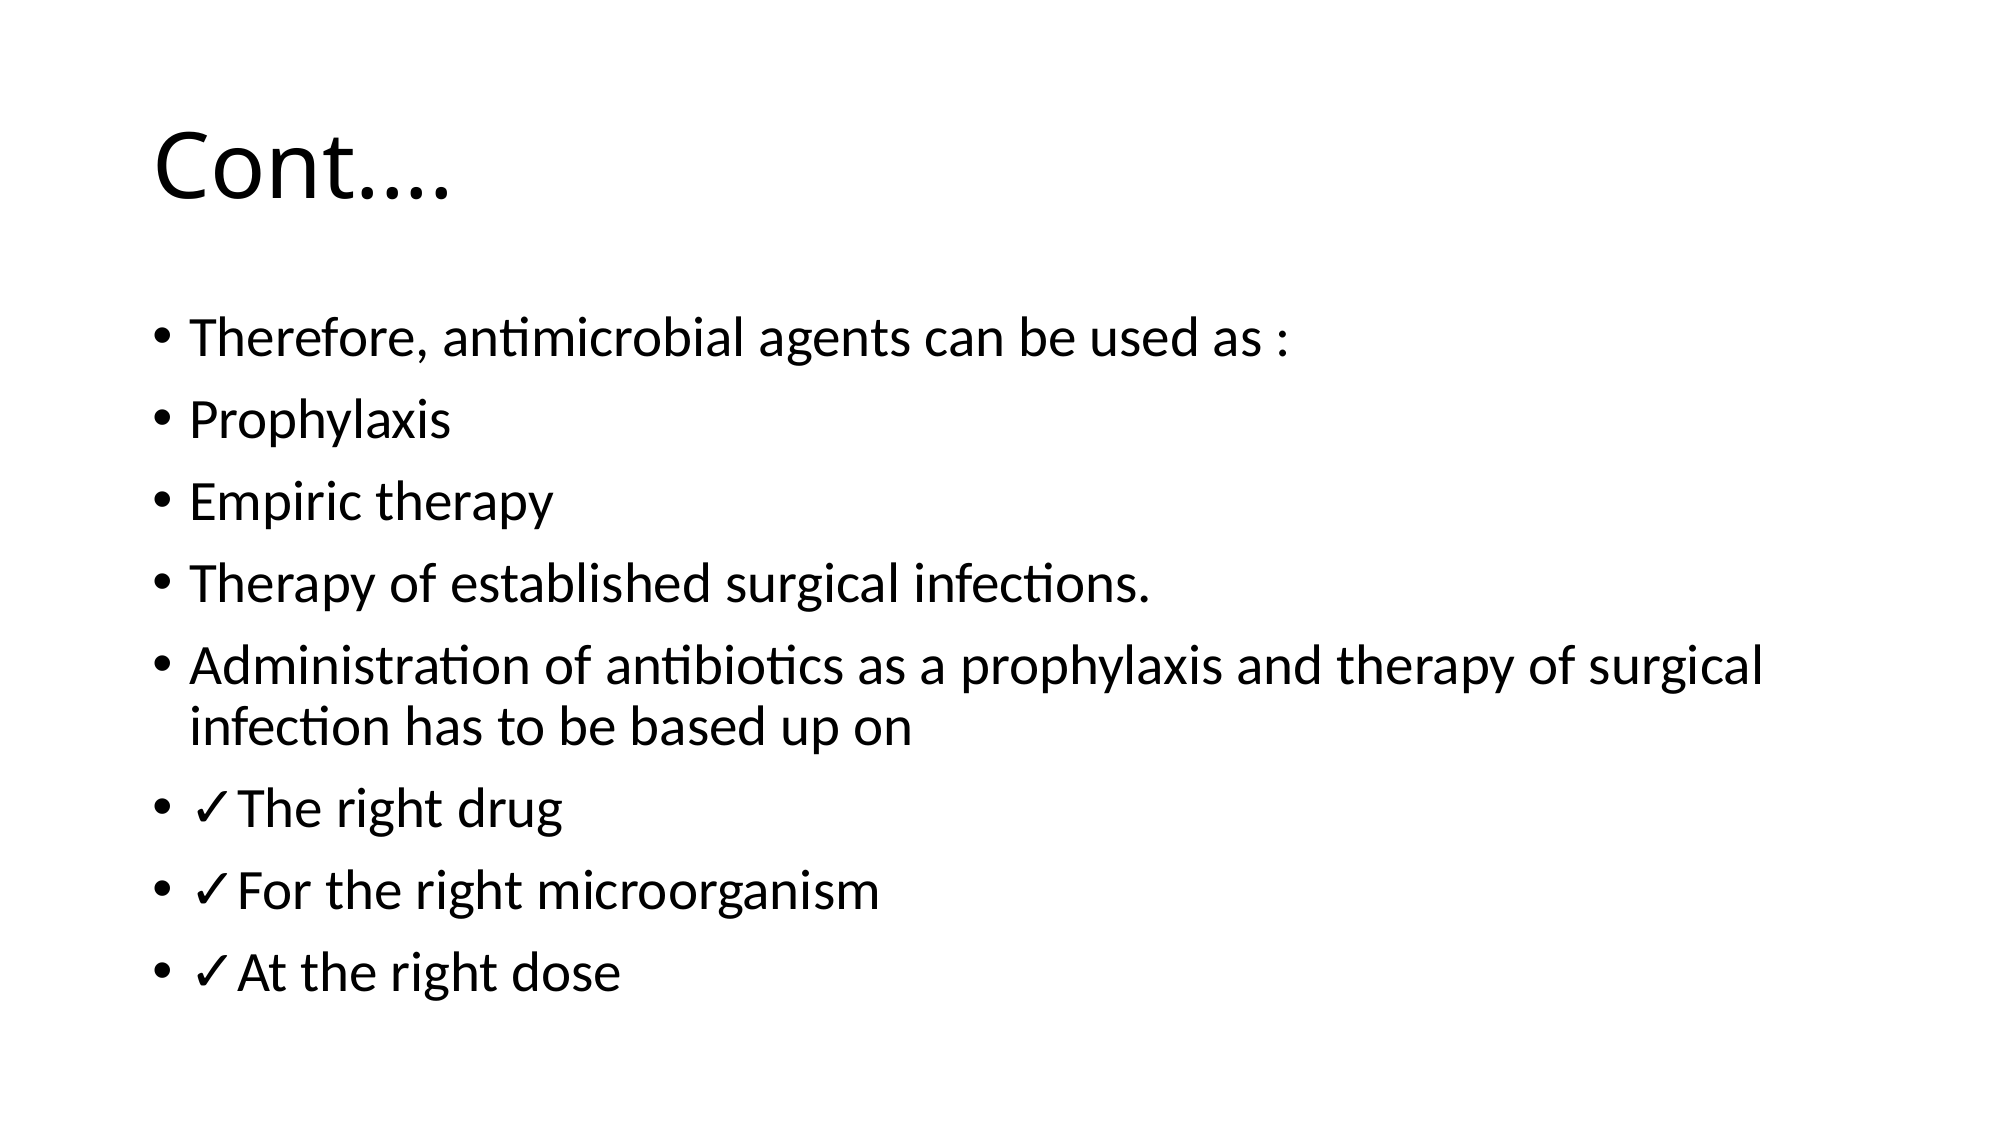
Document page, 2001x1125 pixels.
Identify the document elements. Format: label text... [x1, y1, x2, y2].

title Cont.... [137, 59, 1863, 278]
list Therefore, antimicrobial agents can be used as : Prophylaxis Empiric therapy Therapy of established surgical infections. Administration of antibiotics as a prophylaxis and therapy of surgical infection has to be based up on ✓The right drug ✓For the right microorganism ✓At the right dose [137, 299, 1863, 1014]
